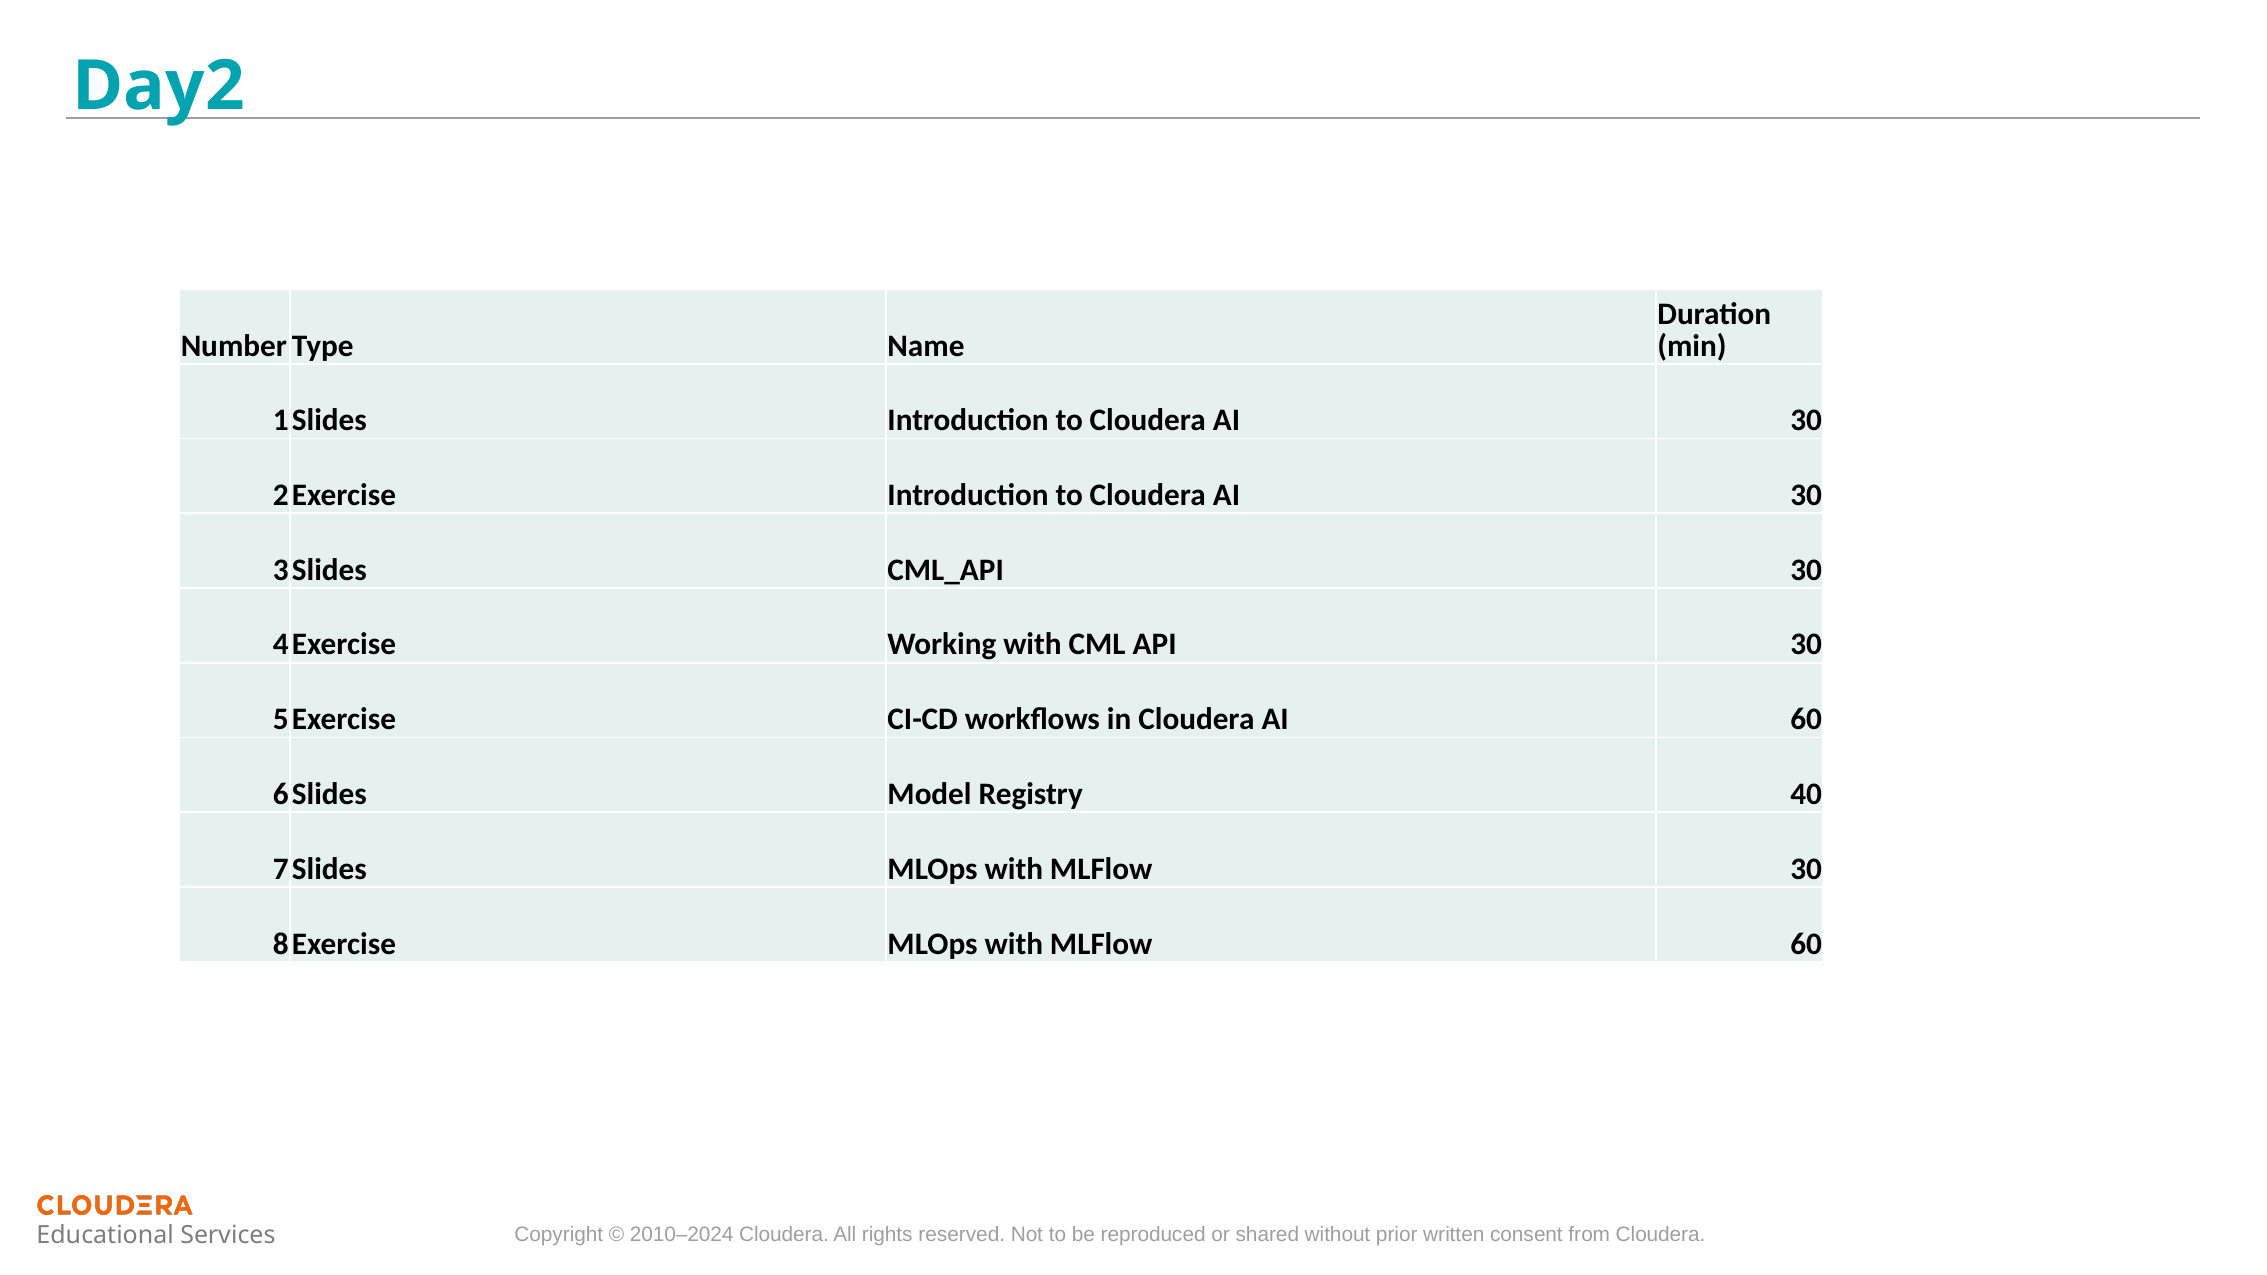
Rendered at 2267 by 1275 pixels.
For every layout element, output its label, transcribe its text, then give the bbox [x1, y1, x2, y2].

table_cell 2 [180, 439, 289, 512]
table_header Duration (min) [1657, 290, 1822, 363]
table_cell Introduction to Cloudera AI [887, 365, 1655, 438]
table_cell 3 [180, 514, 289, 587]
table_cell 40 [1657, 738, 1822, 811]
table_cell Introduction to Cloudera AI [887, 439, 1655, 512]
table_cell Model Registry [887, 738, 1655, 811]
table_cell 1 [180, 365, 289, 438]
table_cell 30 [1657, 813, 1822, 886]
table_cell Exercise [291, 439, 885, 512]
table_cell Slides [291, 813, 885, 886]
table_cell 60 [1657, 888, 1822, 961]
table_cell MLOps with MLFlow [887, 813, 1655, 886]
table_cell 60 [1657, 664, 1822, 737]
table_header Name [887, 290, 1655, 363]
table_cell Slides [291, 738, 885, 811]
table_cell Working with CML API [887, 589, 1655, 662]
table_cell Slides [291, 365, 885, 438]
table_cell Slides [291, 514, 885, 587]
table_cell 5 [180, 664, 289, 737]
table_cell Exercise [291, 664, 885, 737]
table_cell 8 [180, 888, 289, 961]
table_header Type [291, 290, 885, 363]
table_cell 30 [1657, 514, 1822, 587]
table_cell 4 [180, 589, 289, 662]
table_cell 6 [180, 738, 289, 811]
table_header Number [180, 290, 289, 363]
table_cell CI-CD workflows in Cloudera AI [887, 664, 1655, 737]
table_cell 7 [180, 813, 289, 886]
table_cell 30 [1657, 439, 1822, 512]
table_cell CML_API [887, 514, 1655, 587]
table_cell 30 [1657, 365, 1822, 438]
table_cell Exercise [291, 589, 885, 662]
picture [37, 1195, 193, 1215]
table_cell MLOps with MLFlow [887, 888, 1655, 961]
table_cell 30 [1657, 589, 1822, 662]
table_cell Exercise [291, 888, 885, 961]
title Day2 [72, 33, 2132, 138]
